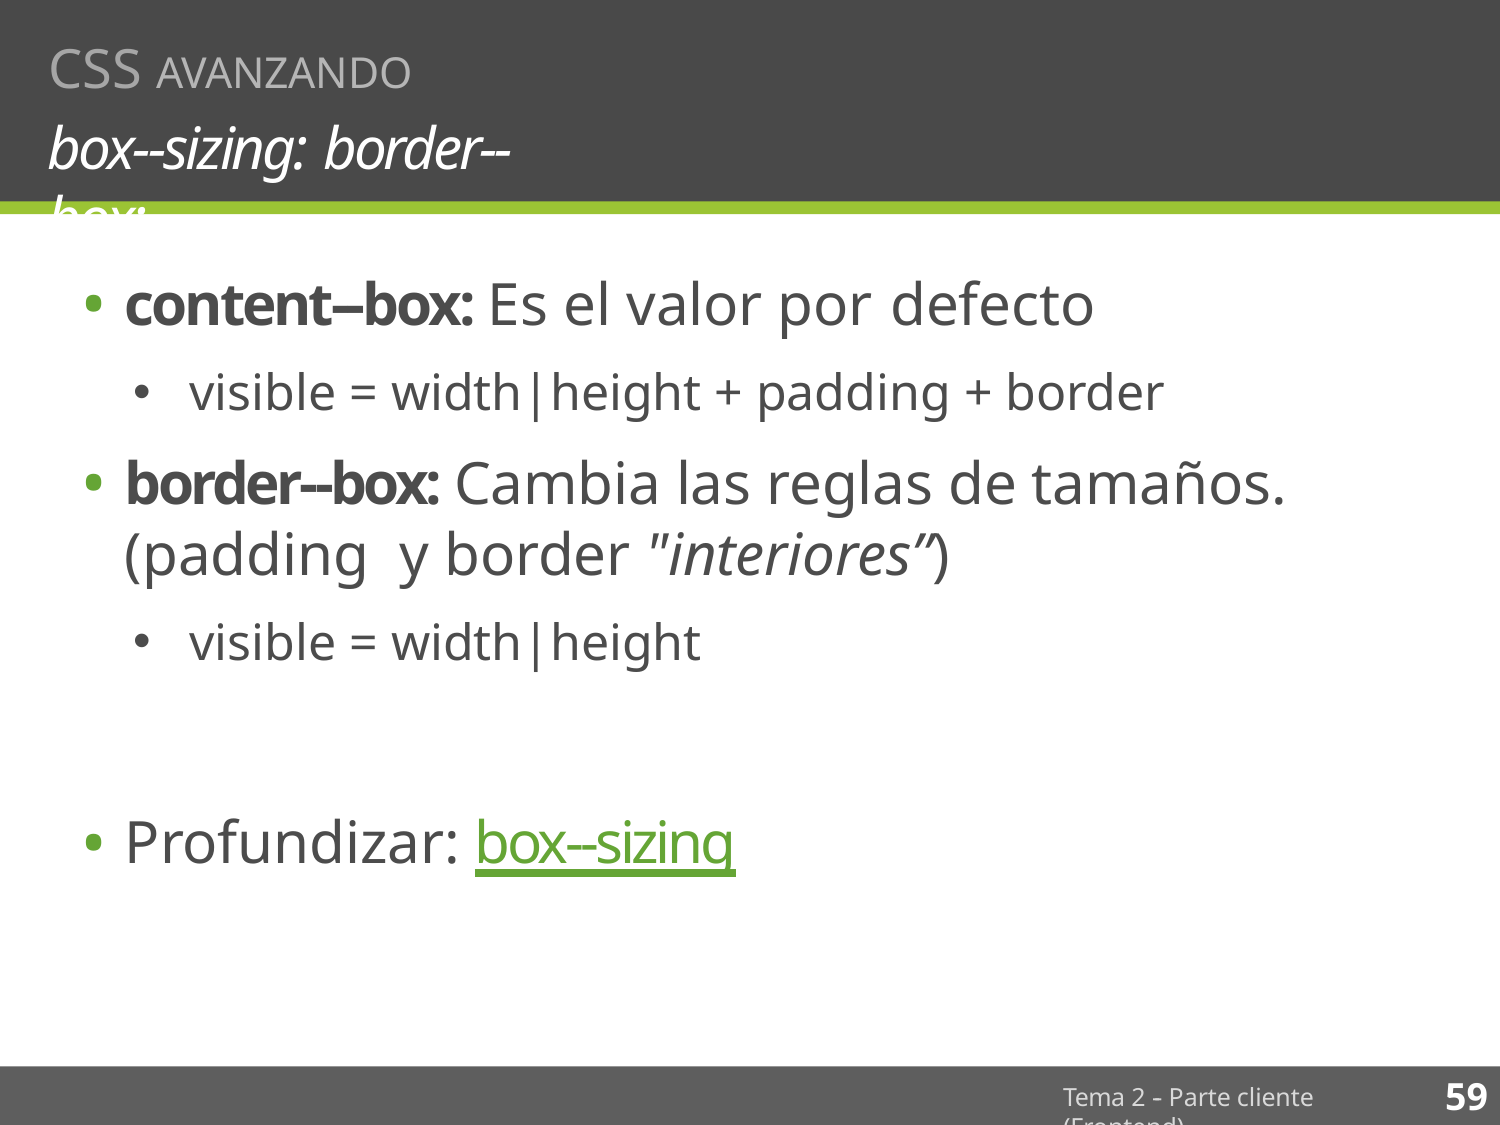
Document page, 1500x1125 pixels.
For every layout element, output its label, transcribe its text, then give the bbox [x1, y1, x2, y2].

slide_number 59 [1441, 1072, 1491, 1125]
footer Tema 2 -­‐ Parte cliente (Frontend) [1061, 1080, 1405, 1125]
text_box content-­‐box: Es el valor por defecto visible = width|height + padding + border border-­‐box: Cambia las reglas de tamaños. (padding y border "interiores”) visible = width|height Profundizar: box-­‐sizing [81, 237, 1388, 876]
title CSS AVANZANDO box-­‐sizing: border-­‐box; [45, 20, 577, 252]
